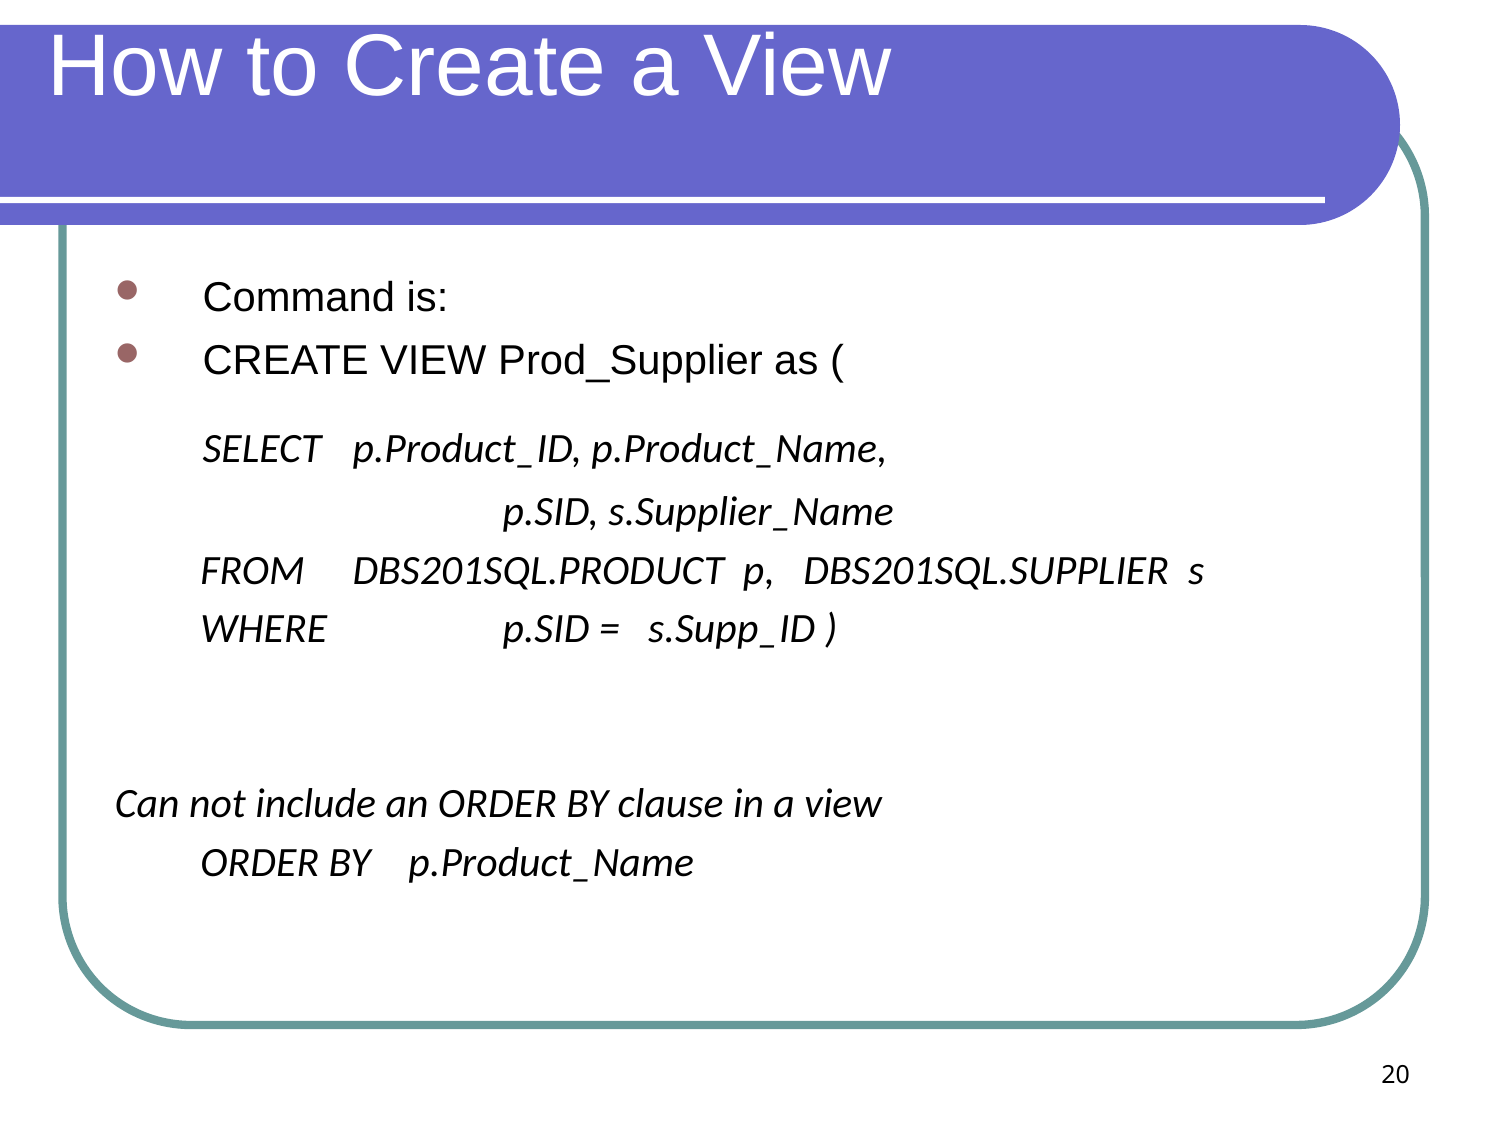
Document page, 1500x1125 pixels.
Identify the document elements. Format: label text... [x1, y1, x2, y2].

title How to Create a View [32, 37, 1347, 188]
list Command is: CREATE VIEW Prod_Supplier as ( SELECT p.Product_ID, p.Product_Name, p.SID, s.Supplier_Name FROM DBS201SQL.PRODUCT p, DBS201SQL.SUPPLIER s WHERE p.SID = s.Supp_ID ) Can not include an ORDER BY clause in a view ORDER BY p.Product_Name [99, 262, 1400, 988]
slide_number 20 [1074, 1025, 1425, 1100]
